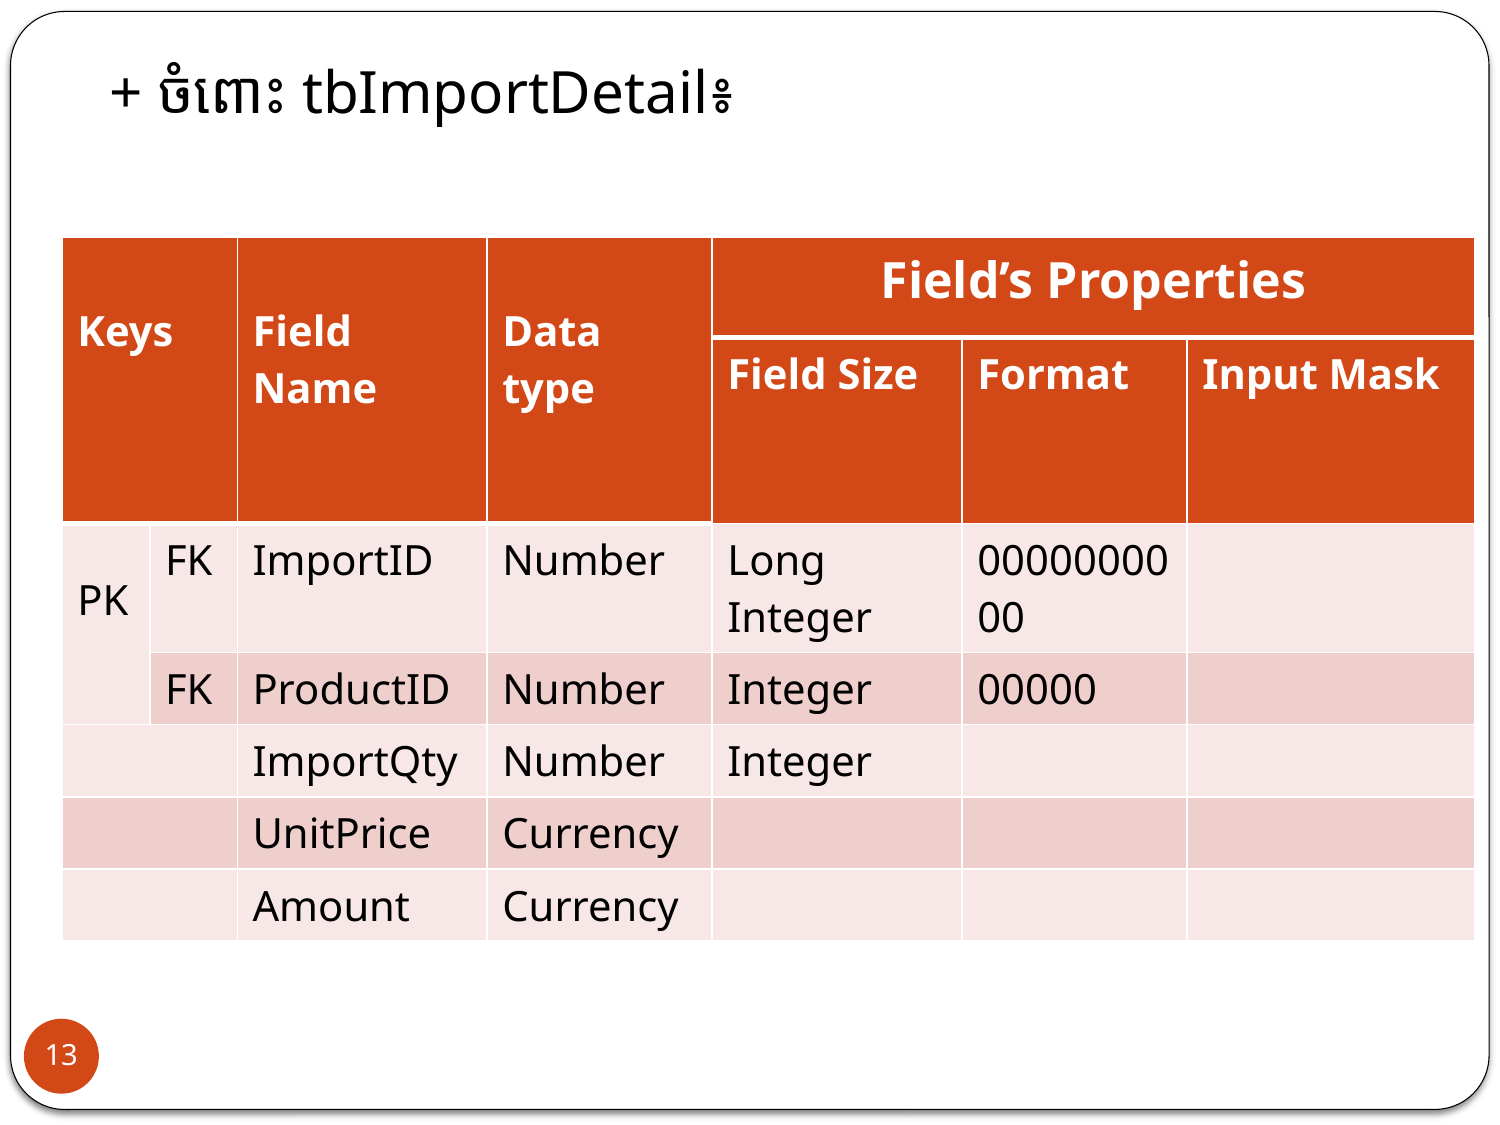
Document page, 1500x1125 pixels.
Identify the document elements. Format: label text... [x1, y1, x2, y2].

table_cell UnitPrice [238, 798, 486, 868]
table_cell ImportID [238, 526, 486, 652]
table_cell [1188, 653, 1474, 724]
slide_number 13 [23, 1018, 99, 1094]
table_cell [713, 870, 961, 940]
table_cell [63, 725, 237, 796]
table_cell Input Mask [1188, 340, 1474, 523]
table_cell Currency [488, 870, 711, 940]
list + ចំពោះ tbImportDetail៖ ដែល PK = Primary Key, FK = Foreign Key [0, 12, 1500, 1125]
table_cell [963, 870, 1186, 940]
table_header Keys [63, 238, 237, 521]
table_cell [1188, 870, 1474, 940]
table_cell [963, 798, 1186, 868]
table_cell Number [488, 725, 711, 796]
table_cell ImportQty [238, 725, 486, 796]
table_cell [1188, 524, 1474, 652]
table_cell [713, 798, 961, 868]
table_cell 0000000000 [963, 524, 1186, 652]
table_cell FK [151, 526, 237, 652]
table_cell Currency [488, 798, 711, 868]
table_cell [963, 725, 1186, 796]
table_cell PK [63, 526, 149, 724]
table_cell [1188, 798, 1474, 868]
table_cell [63, 870, 237, 940]
table_cell Field Size [713, 340, 961, 523]
table_cell Number [488, 526, 711, 652]
table_header Data type [488, 238, 711, 521]
table_header Field Name [238, 238, 486, 521]
table_cell [1188, 725, 1474, 796]
table_cell Number [488, 653, 711, 724]
table_cell Integer [713, 725, 961, 796]
table_cell ProductID [238, 653, 486, 724]
table_cell 00000 [963, 653, 1186, 724]
table_cell Format [963, 340, 1186, 523]
table_cell FK [151, 653, 237, 724]
table_cell Long Integer [713, 524, 961, 652]
table_header Field’s Properties [713, 238, 1474, 335]
table_cell Integer [713, 653, 961, 724]
table_cell [63, 798, 237, 868]
table_cell Amount [238, 870, 486, 940]
